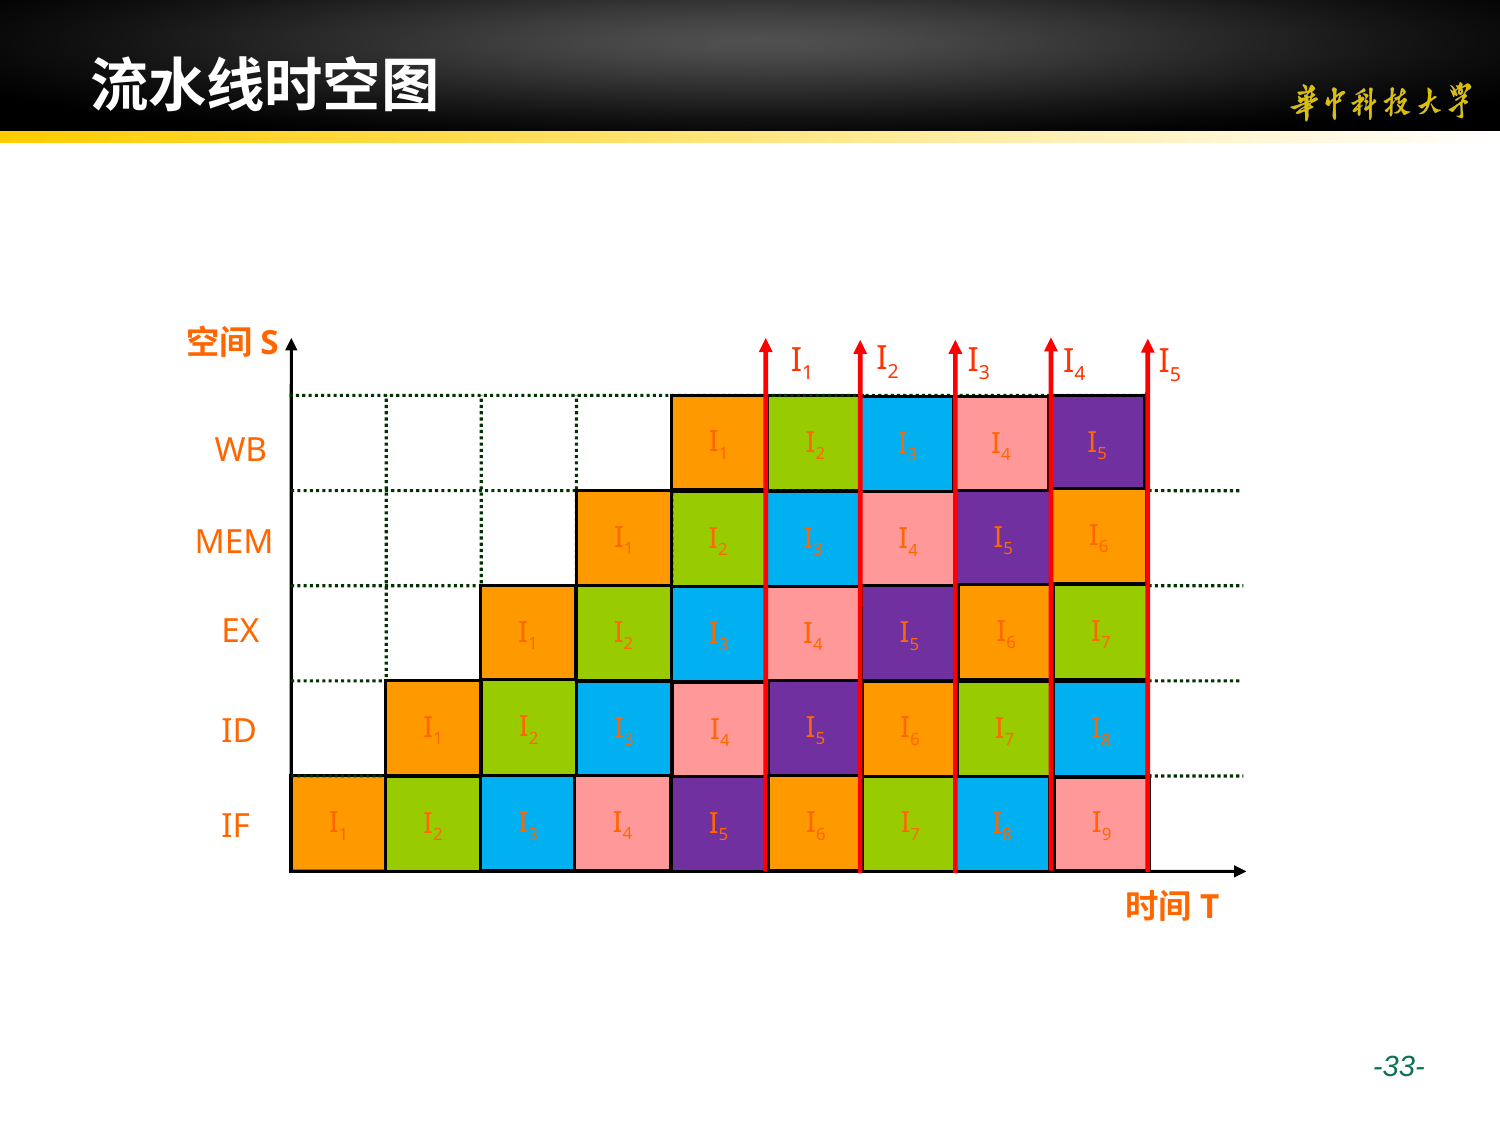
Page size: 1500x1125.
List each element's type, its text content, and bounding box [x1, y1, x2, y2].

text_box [170, 314, 1247, 939]
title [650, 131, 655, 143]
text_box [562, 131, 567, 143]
slide_number -33- [1281, 1039, 1449, 1118]
title 流水线时空图 [75, 35, 1425, 131]
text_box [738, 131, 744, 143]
picture [0, 0, 1500, 131]
